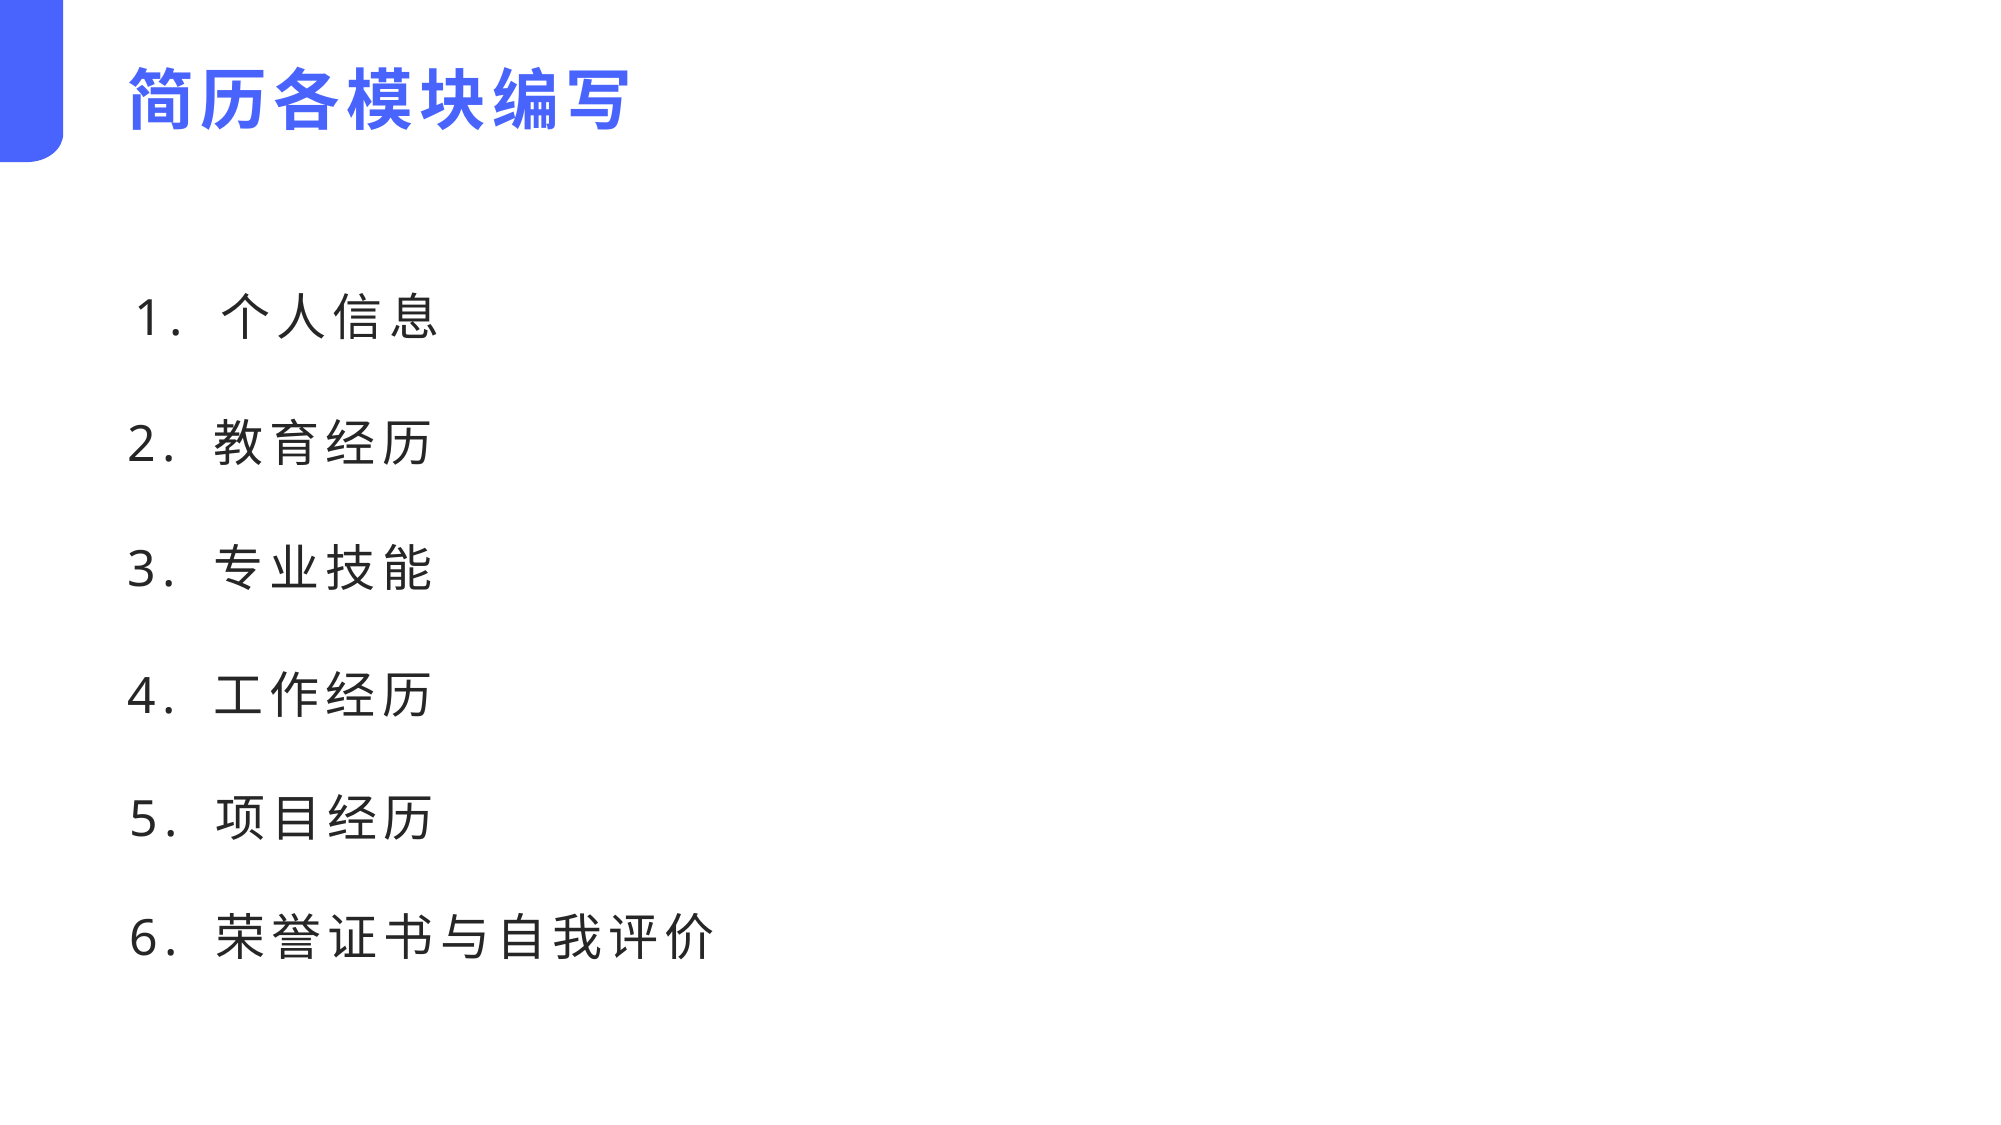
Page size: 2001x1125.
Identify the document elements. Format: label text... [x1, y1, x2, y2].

text_box 6. 荣誉证书与自我评价 [114, 861, 763, 973]
text_box 3. 专业技能 [112, 492, 1337, 604]
text_box 2. 教育经历 [112, 367, 1337, 479]
text_box 1. 个人信息 [119, 241, 1344, 353]
text_box 4. 工作经历 [112, 619, 504, 732]
text_box 5. 项目经历 [114, 742, 506, 854]
title 简历各模块编写 [112, 33, 1913, 145]
